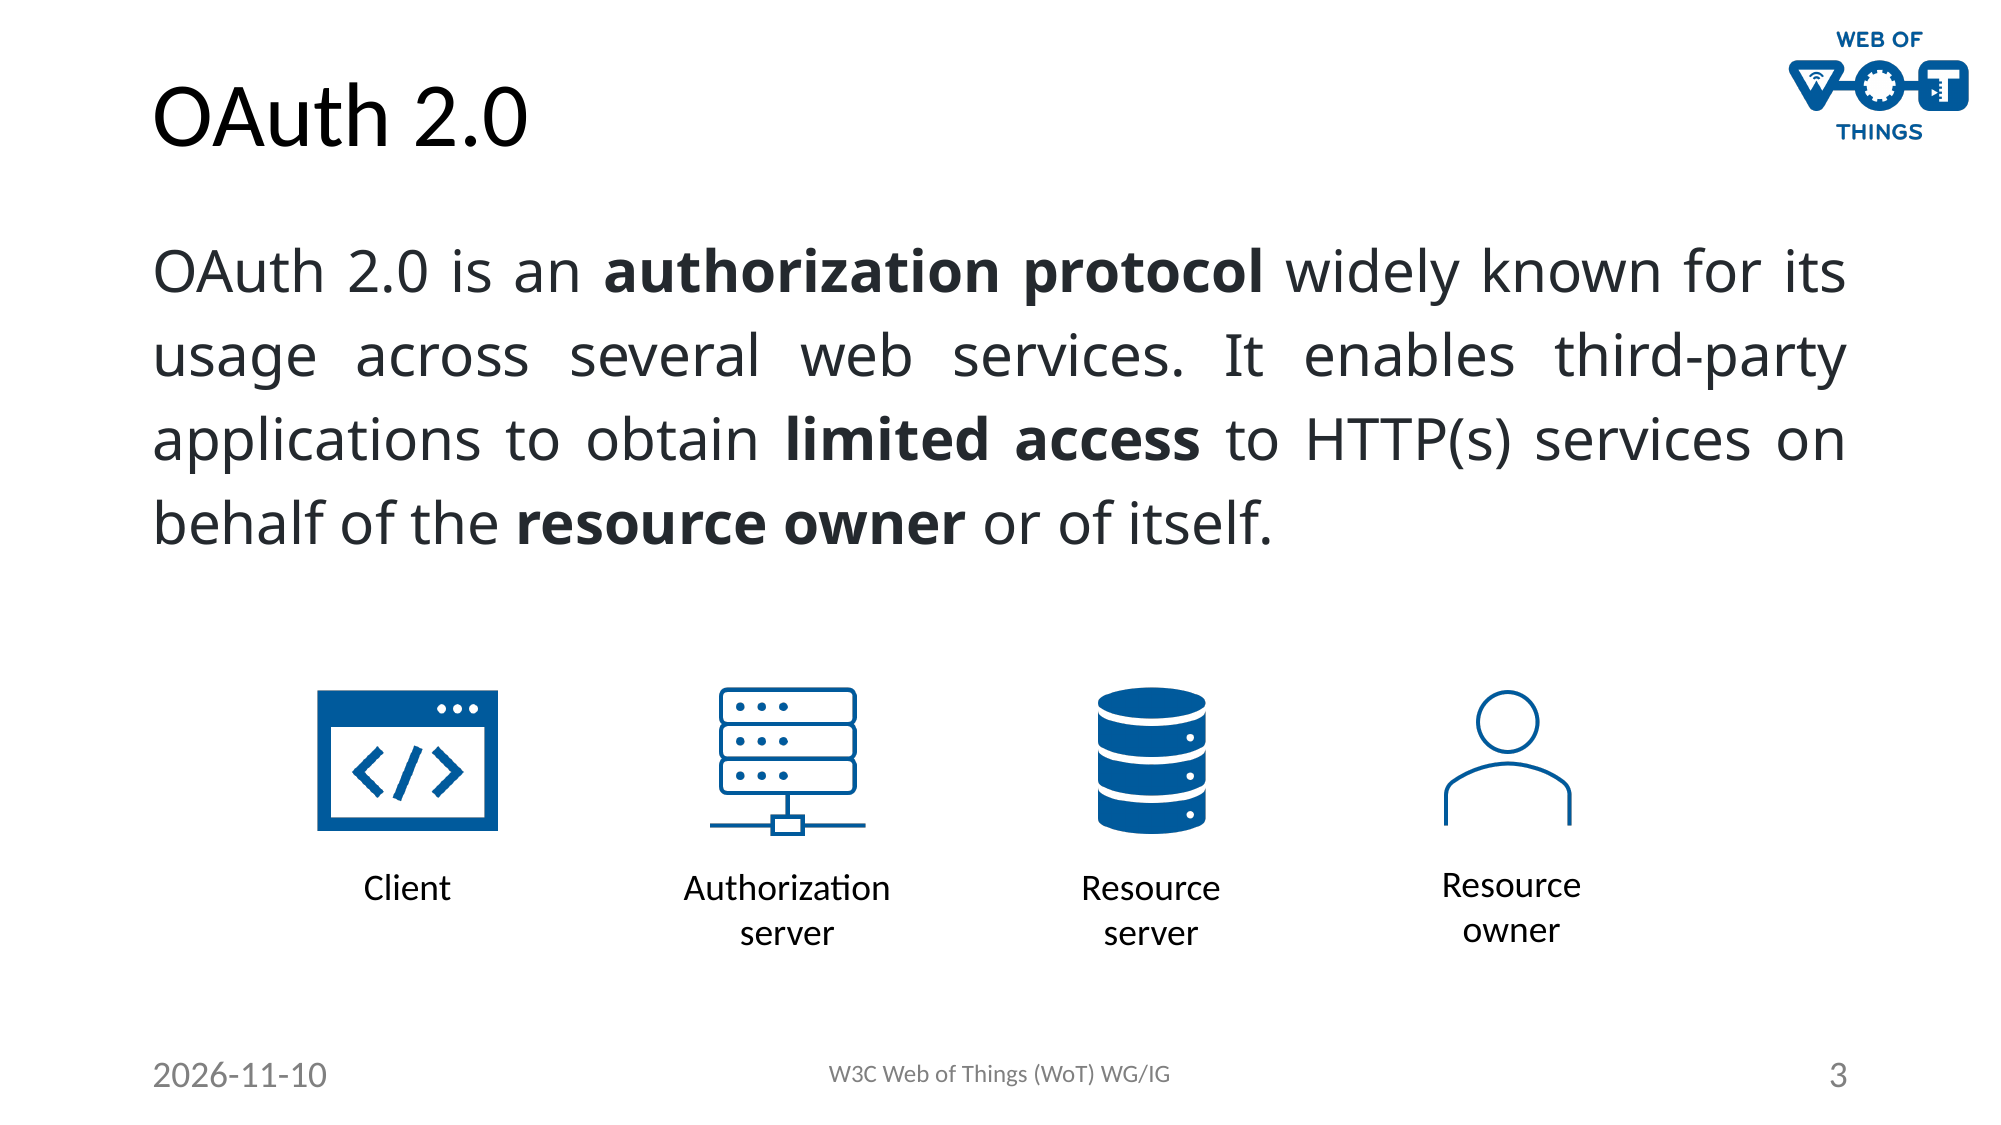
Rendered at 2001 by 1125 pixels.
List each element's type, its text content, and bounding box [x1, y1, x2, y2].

picture [299, 652, 516, 869]
list OAuth 2.0 is an authorization protocol widely known for its usage across several web services. It enables third-party applications to obtain limited access to HTTP(s) services on behalf of the resource owner or of itself. [137, 212, 1863, 1014]
text_box Resource server [1025, 855, 1277, 961]
slide_number 3 [1412, 1042, 1863, 1103]
title OAuth 2.0 [137, 59, 1863, 212]
text_box Authorization server [661, 855, 913, 961]
picture [1412, 662, 1603, 853]
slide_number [137, 1042, 588, 1103]
picture [1768, 19, 1989, 152]
picture [684, 657, 891, 864]
text_box Resource owner [1386, 852, 1638, 958]
footer W3C Web of Things (WoT) WG/IG [662, 1042, 1338, 1103]
picture [1059, 668, 1244, 853]
text_box Client [304, 869, 511, 916]
